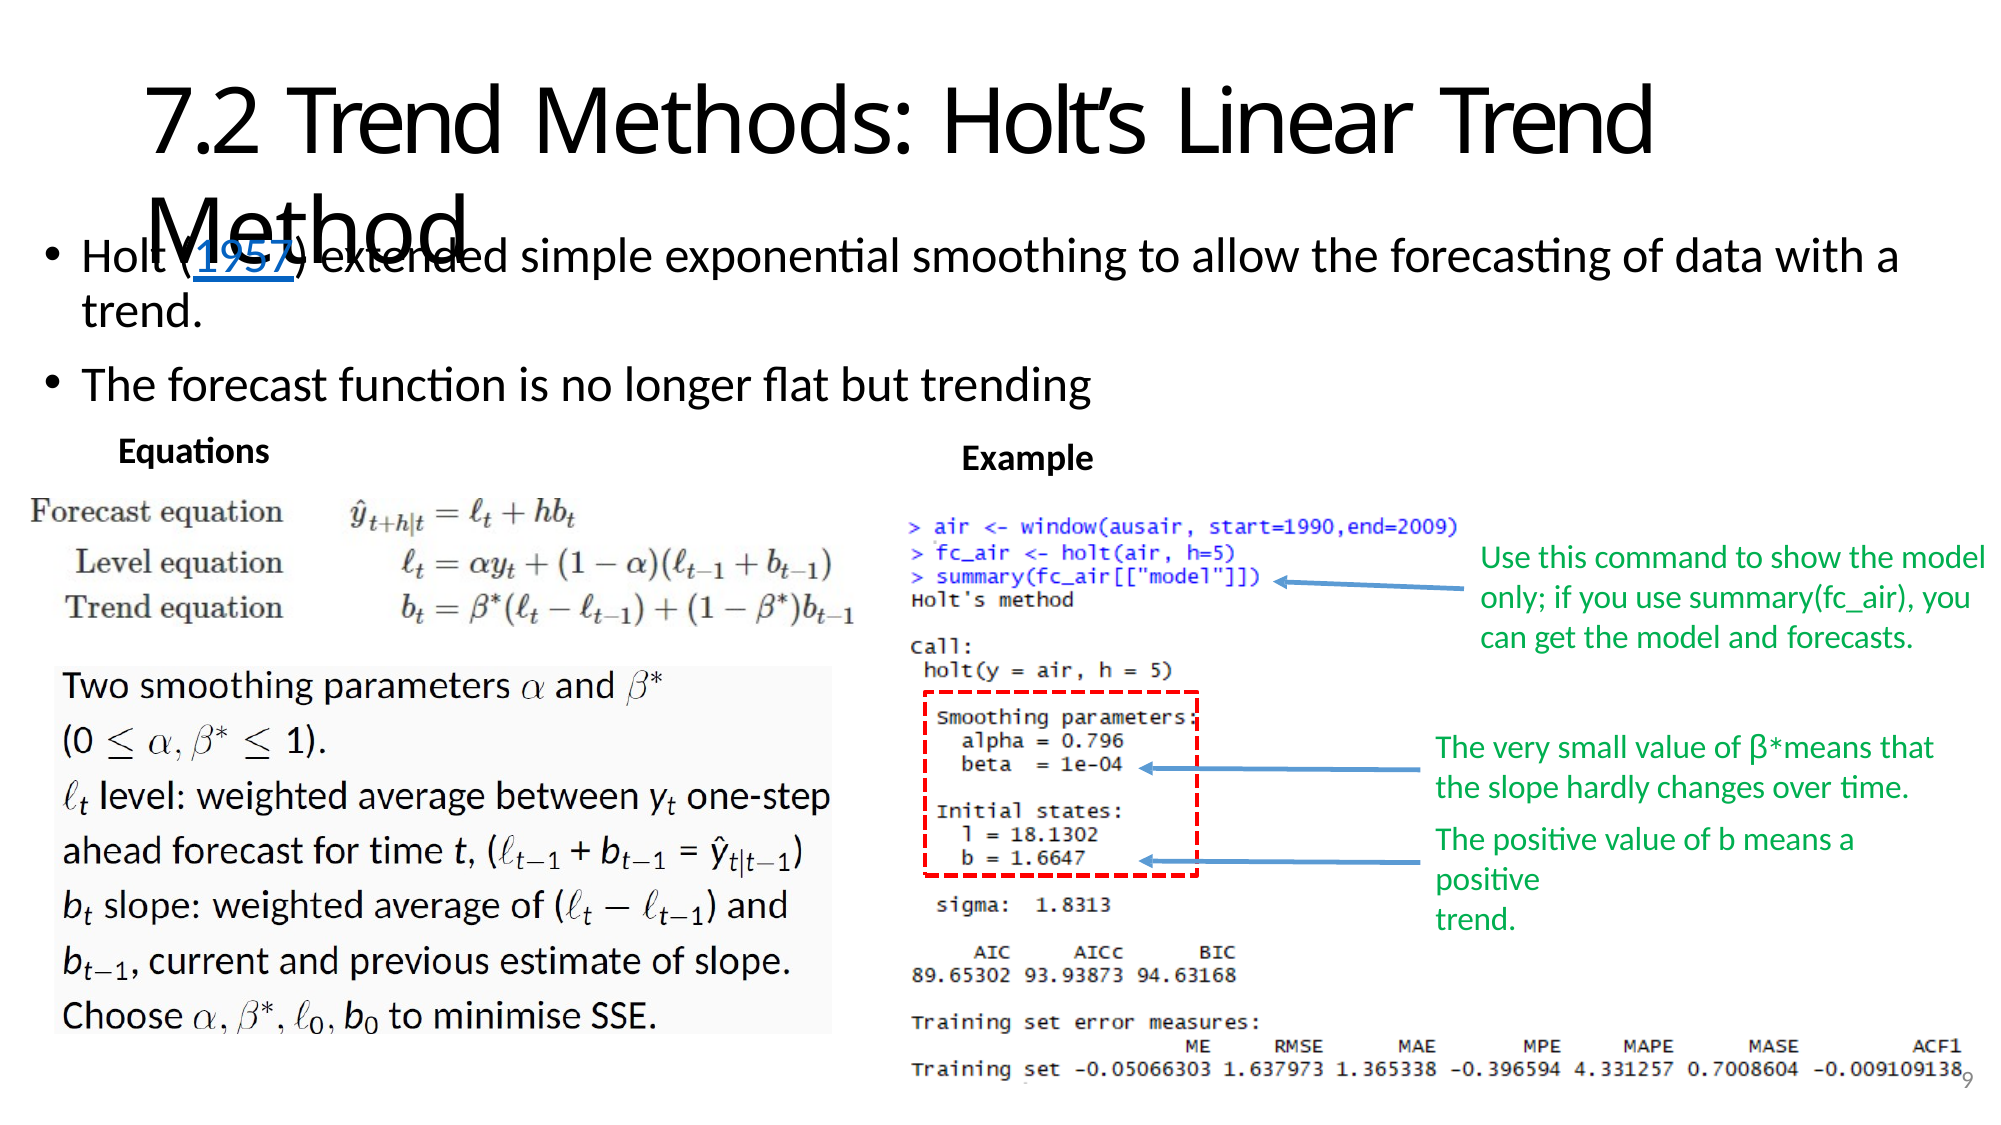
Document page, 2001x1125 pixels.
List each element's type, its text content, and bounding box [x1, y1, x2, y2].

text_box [903, 516, 1466, 869]
text_box Holt (1957) extended simple exponential smoothing to allow the forecasting of data with a trend. The forecast function is no longer flat but trending [41, 220, 1915, 412]
text_box [30, 498, 855, 627]
text_box Use this command to show the model only; if you use summary(fc_air), you can get the model and forecasts. The very small value of β∗ means that the slope hardly changes over time. The positive value of b means a positive trend. [1968, 533, 1998, 938]
title 7.2 Trend Methods: Holt’s Linear Trend Method [141, 59, 1860, 220]
text_box Equations [115, 423, 274, 471]
text_box [54, 666, 832, 1034]
text_box 9 [1960, 1069, 1974, 1094]
text_box Example [959, 430, 1097, 478]
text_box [910, 520, 1963, 1085]
